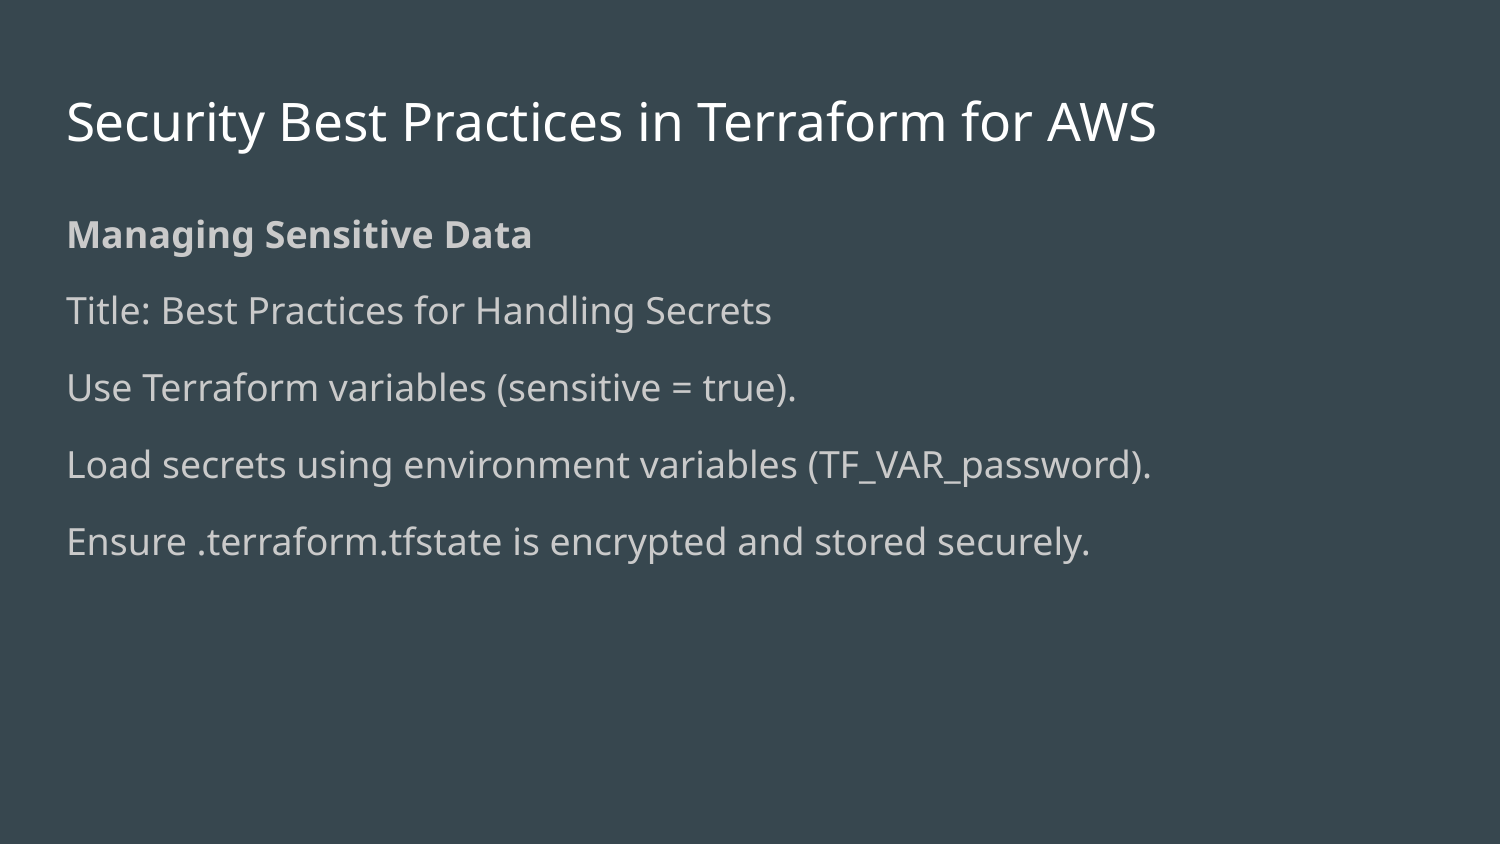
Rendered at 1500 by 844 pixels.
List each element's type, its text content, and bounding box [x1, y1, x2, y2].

list Managing Sensitive Data Title: Best Practices for Handling Secrets Use Terraform variables (sensitive = true). Load secrets using environment variables (TF_VAR_password). Ensure .terraform.tfstate is encrypted and stored securely. [51, 189, 1449, 750]
title Security Best Practices in Terraform for AWS [51, 72, 1449, 167]
